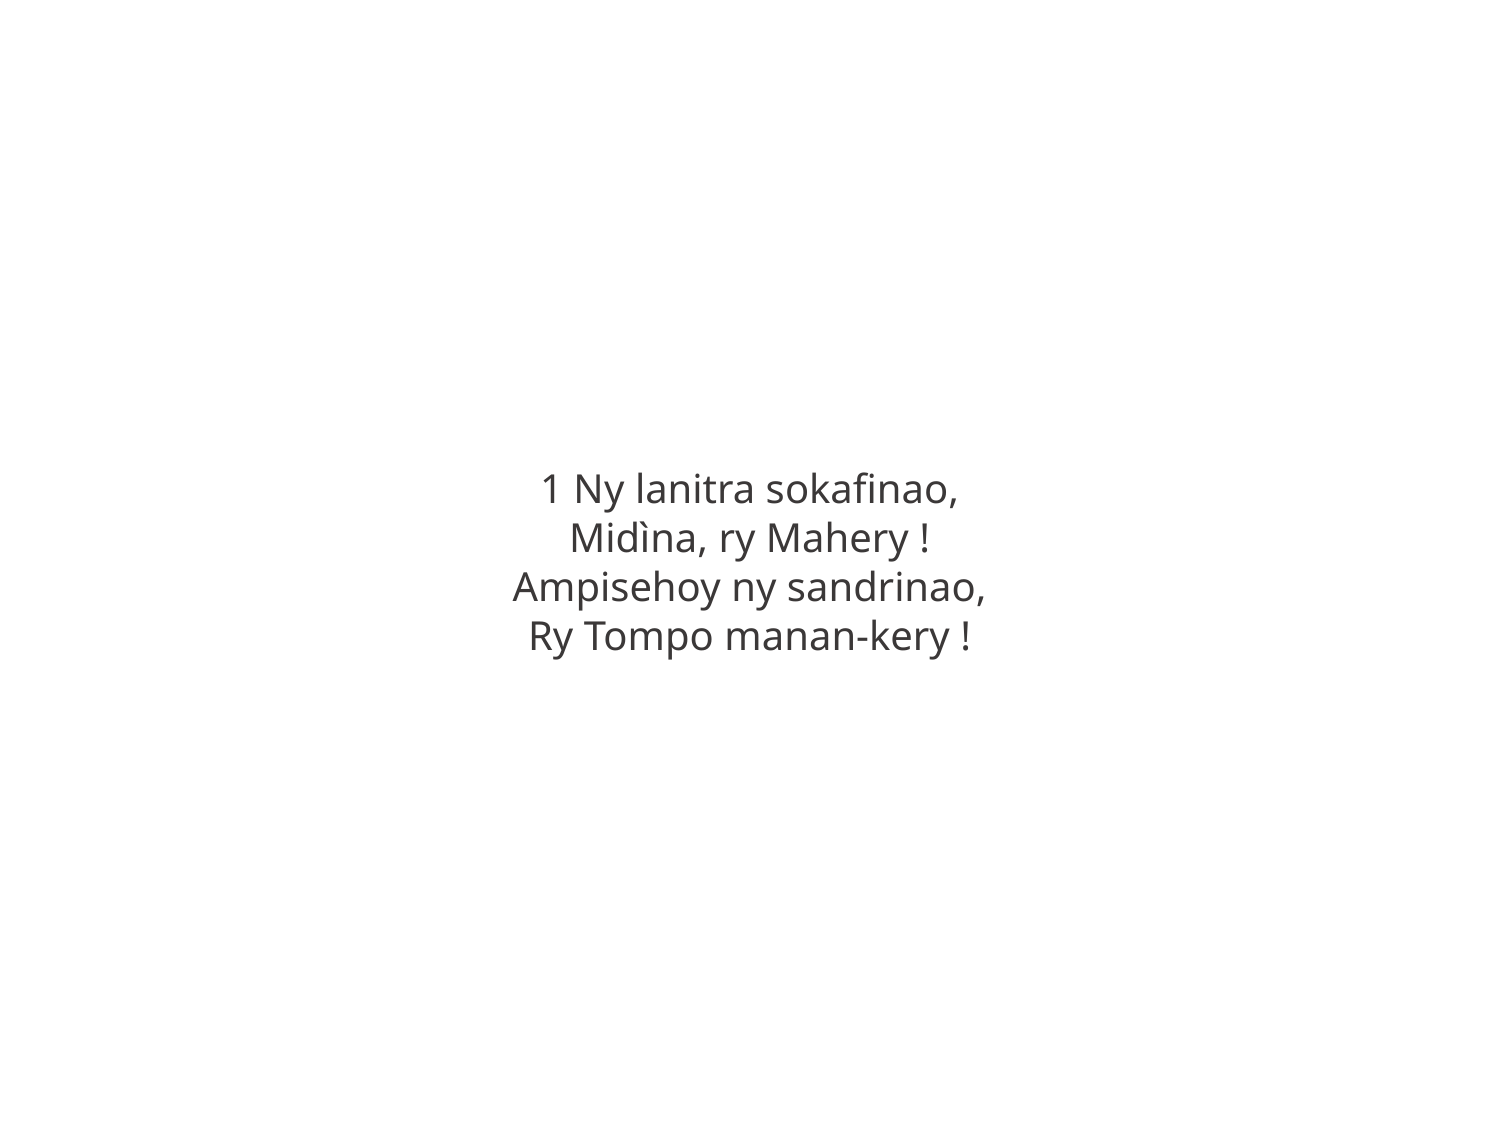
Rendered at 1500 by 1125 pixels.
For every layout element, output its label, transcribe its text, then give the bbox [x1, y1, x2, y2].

title 1 Ny lanitra sokafinao, Midìna, ry Mahery ! Ampisehoy ny sandrinao, Ry Tompo manan-kery ! [4, 453, 1496, 672]
